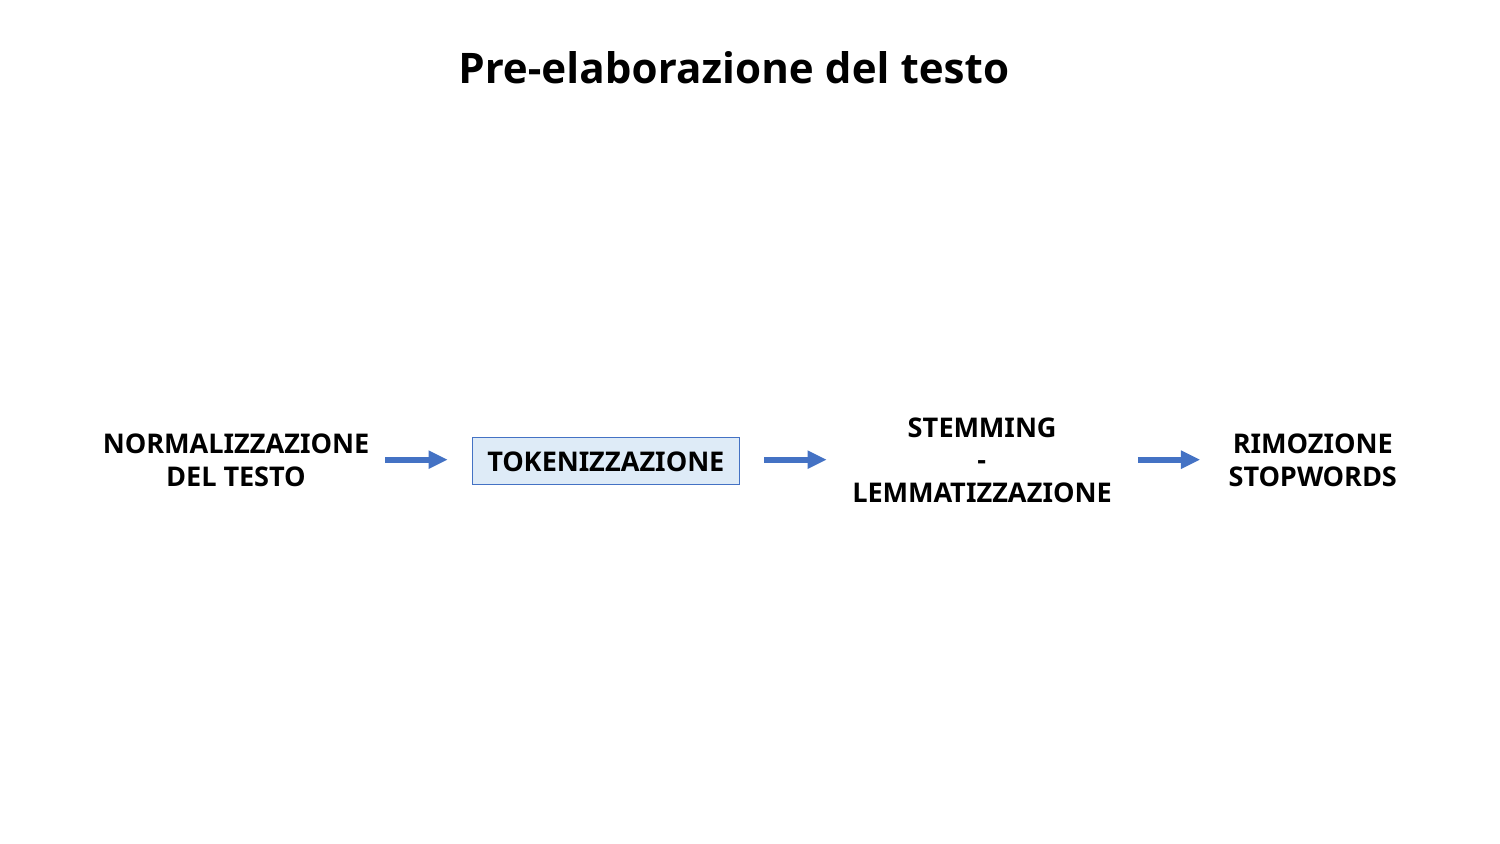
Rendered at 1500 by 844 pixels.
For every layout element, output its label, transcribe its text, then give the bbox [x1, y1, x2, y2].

text_box Pre-elaborazione del testo [458, 40, 1010, 92]
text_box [86, 402, 1414, 517]
